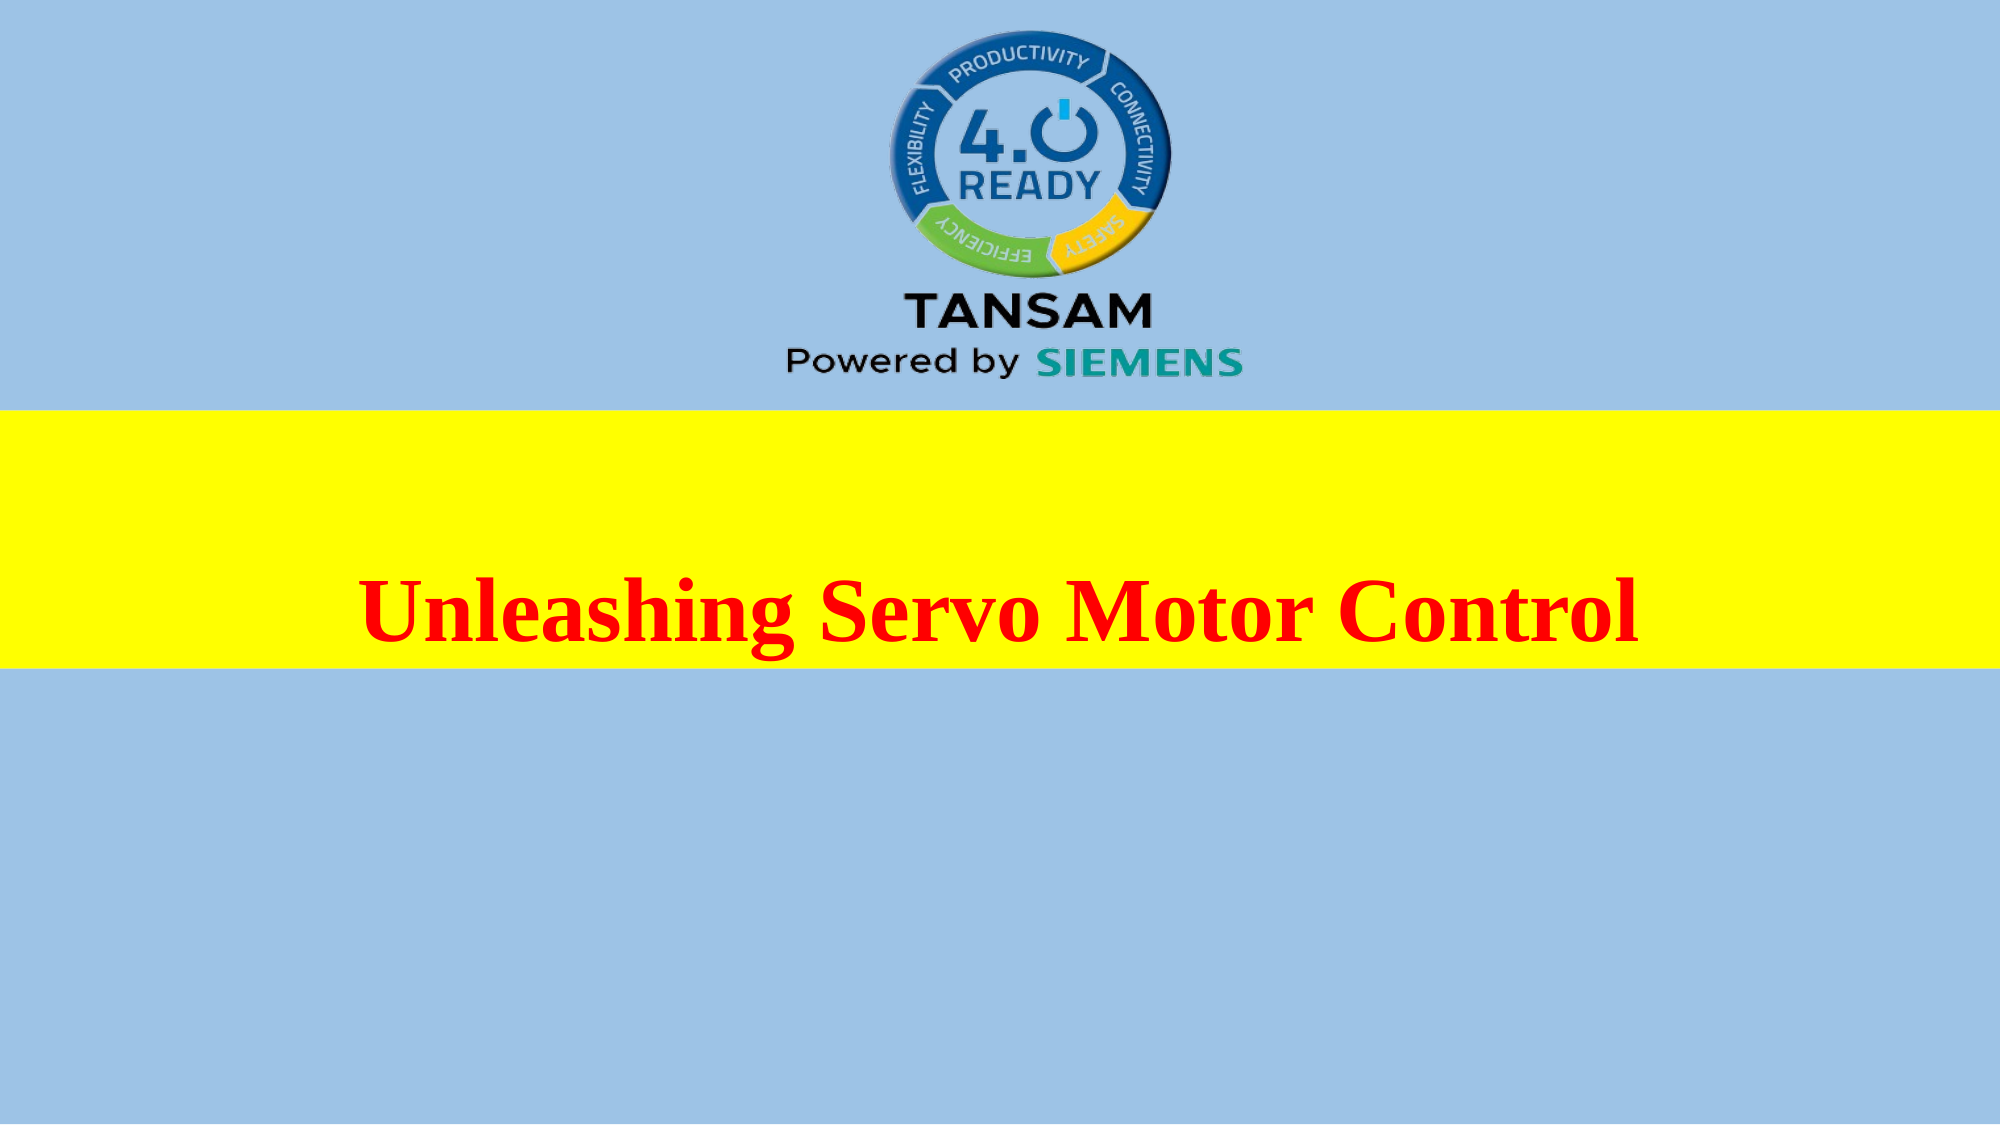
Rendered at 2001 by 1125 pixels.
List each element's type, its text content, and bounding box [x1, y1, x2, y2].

text_box [0, 668, 2000, 1125]
picture [784, 28, 1248, 379]
title Unleashing Servo Motor Control [0, 411, 2000, 668]
text_box [0, 0, 2000, 411]
